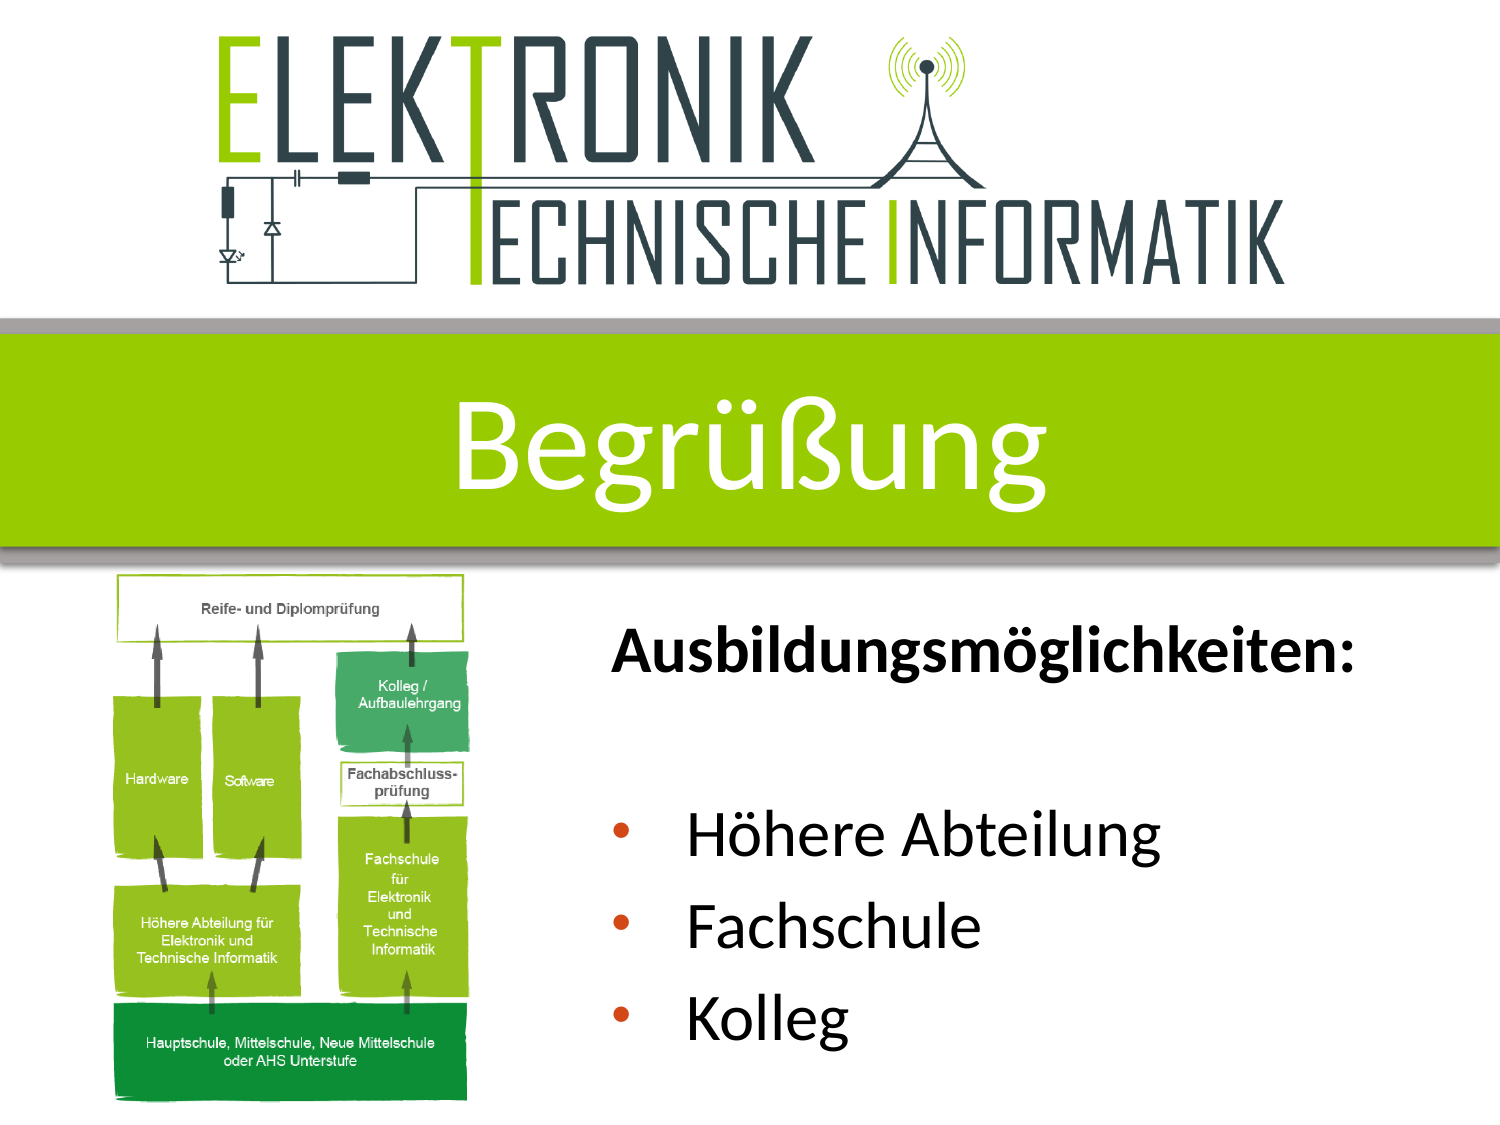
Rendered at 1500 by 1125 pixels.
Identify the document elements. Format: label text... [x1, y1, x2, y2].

title Begrüßung [75, 334, 1426, 546]
picture [112, 574, 472, 1108]
picture [200, 17, 1306, 299]
subtitle Ausbildungsmöglichkeiten: Höhere Abteilung Fachschule Kolleg [596, 597, 1436, 1071]
